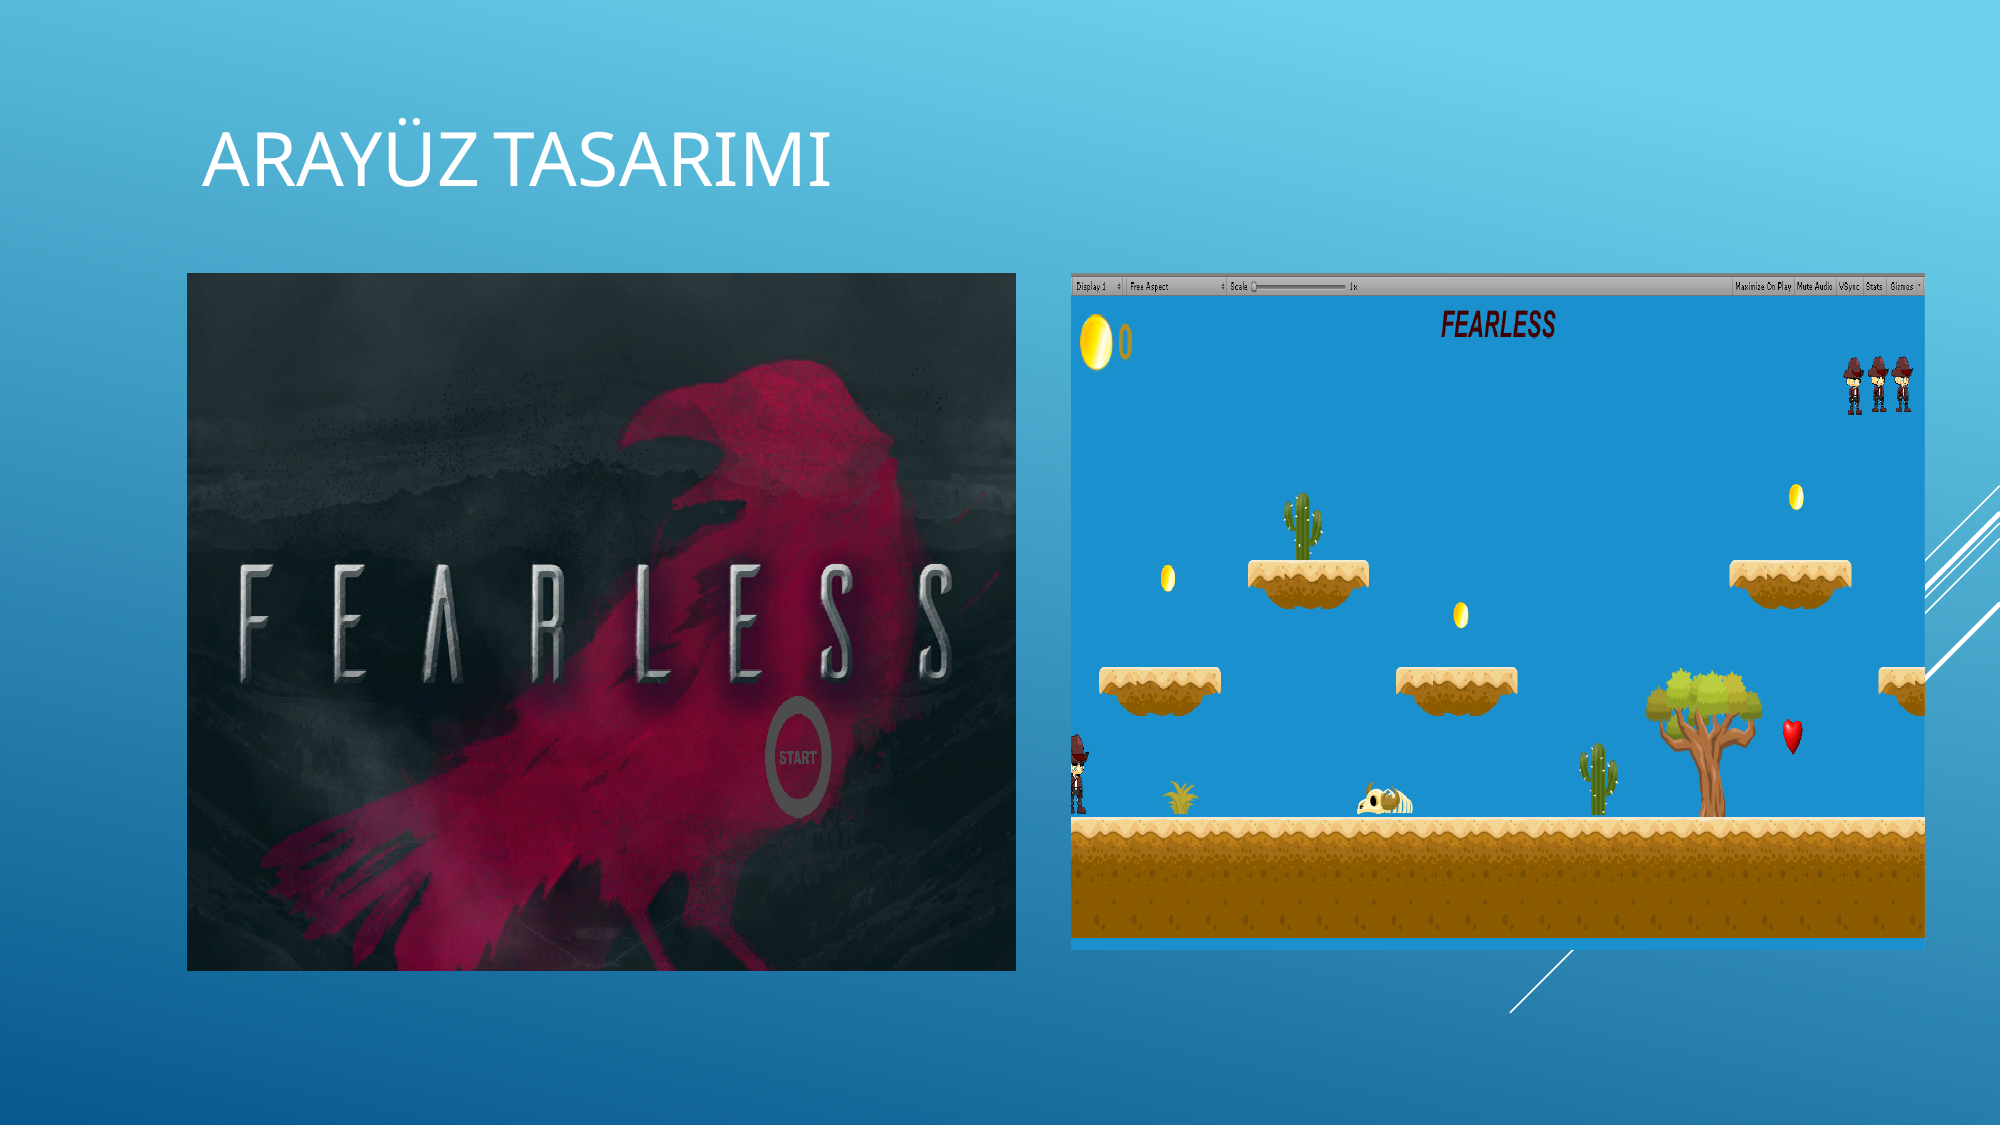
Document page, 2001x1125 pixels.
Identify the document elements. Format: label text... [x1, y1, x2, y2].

list [112, 112, 1513, 706]
picture [1070, 273, 1926, 951]
text_box ARAYÜZ TASARIMI [187, 104, 1701, 209]
picture [186, 273, 1017, 971]
